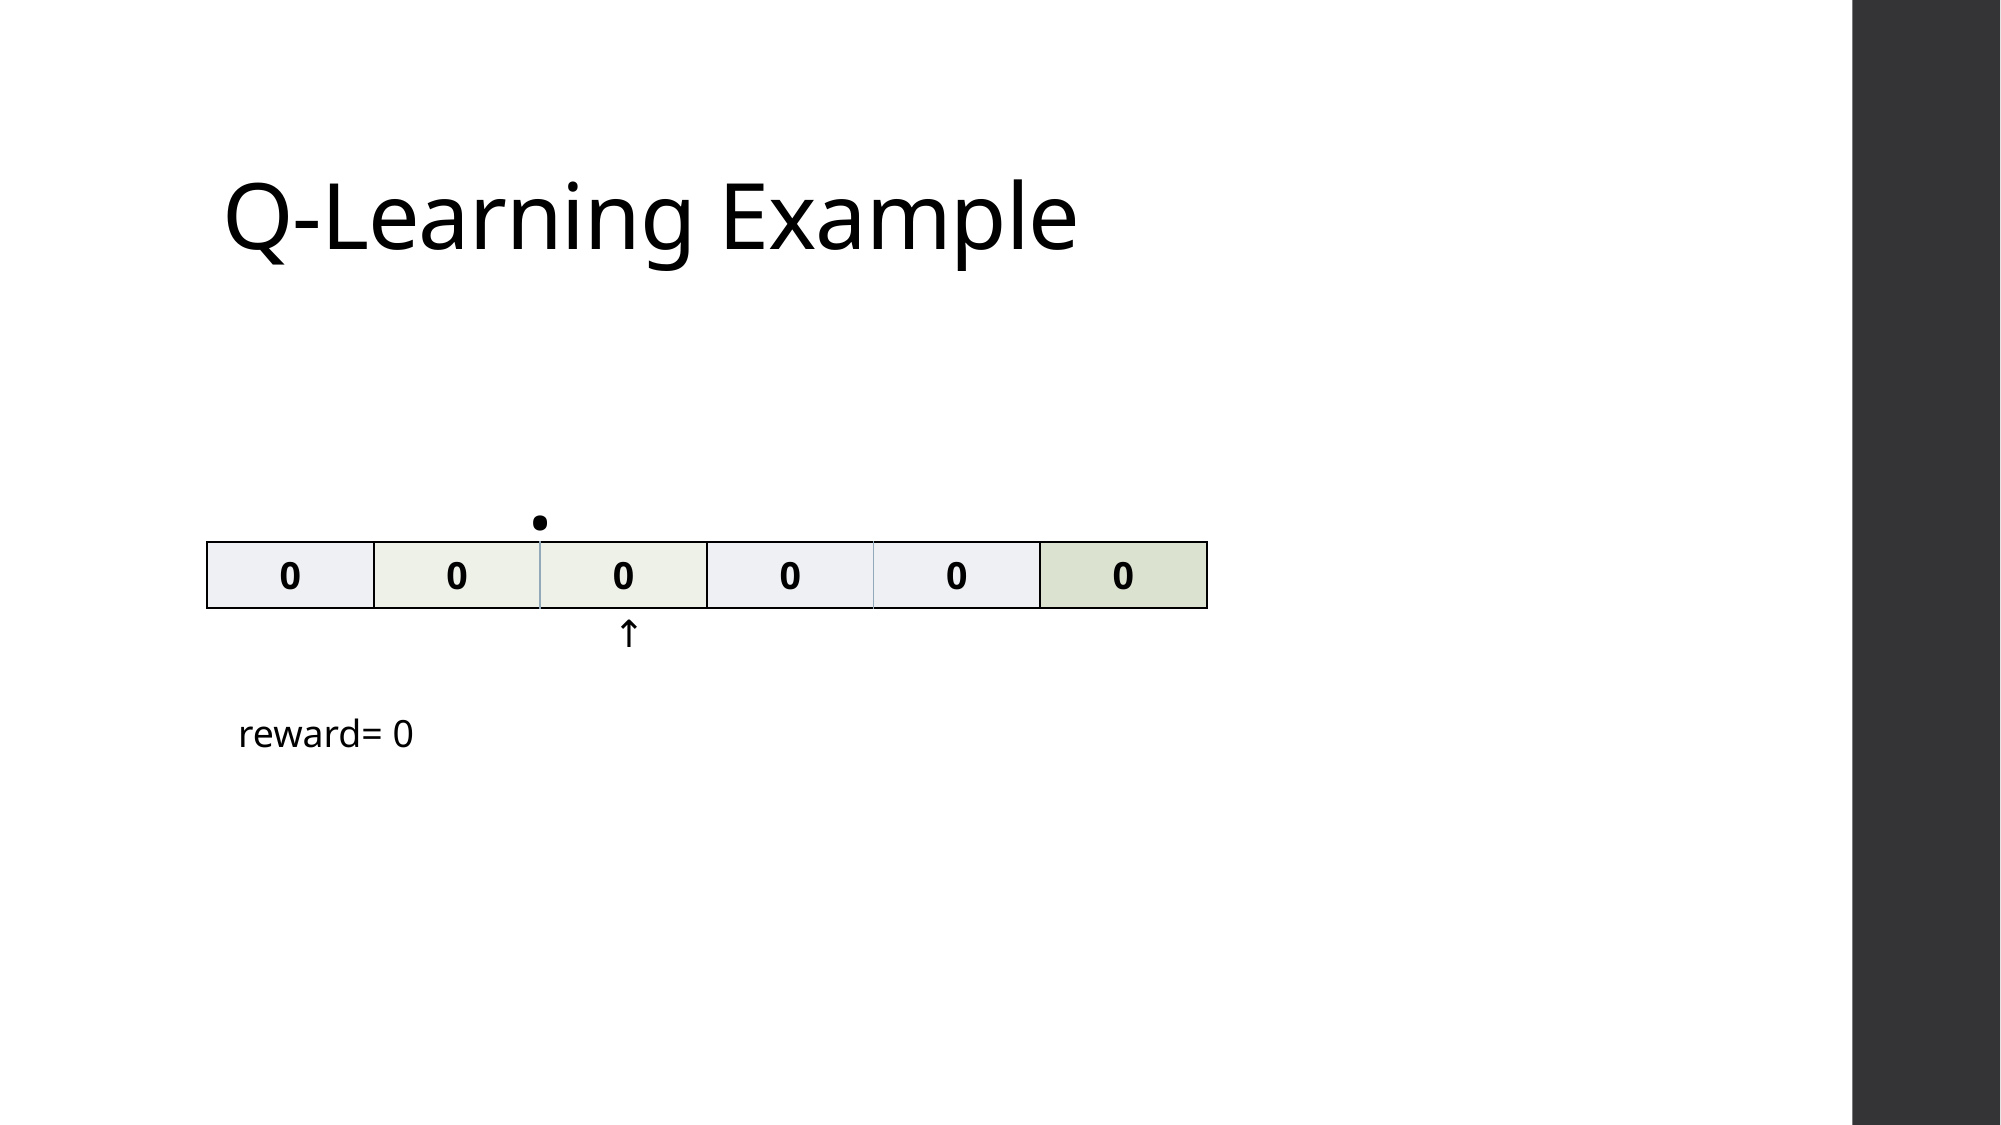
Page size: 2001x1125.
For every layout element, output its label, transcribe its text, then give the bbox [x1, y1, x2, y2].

table_header 0 [208, 543, 373, 607]
table_header 0 [874, 543, 1039, 607]
table_header 0 [375, 543, 539, 607]
list [206, 299, 1830, 1014]
text_box . [510, 409, 571, 560]
table_header 0 [1041, 543, 1206, 607]
table_header 0 [541, 543, 706, 607]
table_header 0 [708, 543, 873, 607]
title Q-Learning Example [206, 60, 1797, 278]
text_box reward= 0 [223, 702, 620, 762]
text_box ↑ [598, 602, 640, 663]
